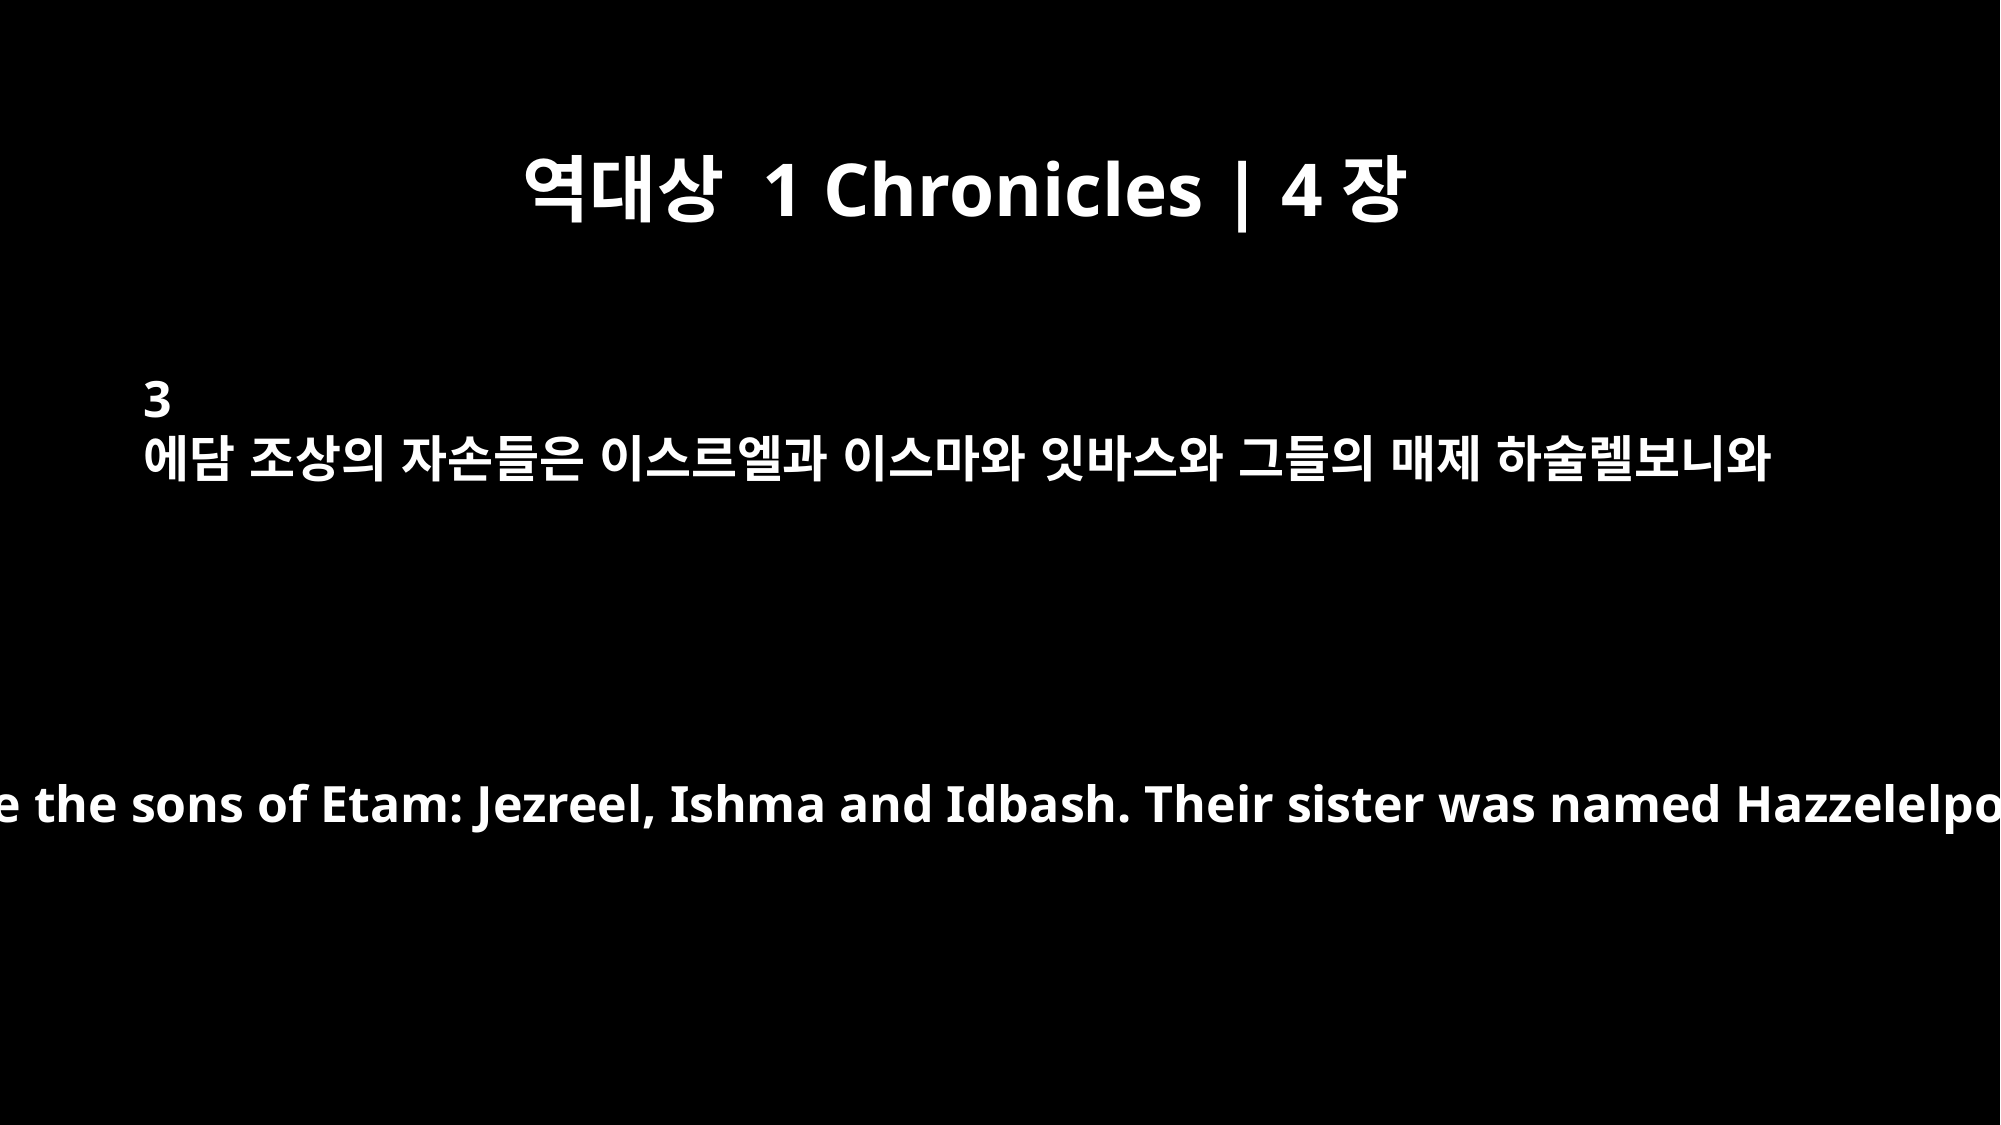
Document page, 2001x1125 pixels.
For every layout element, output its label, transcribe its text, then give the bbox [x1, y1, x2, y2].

text_box These were the sons of Etam: Jezreel, Ishma and Idbash. Their sister was named Hazzelelponi. [0, 764, 2000, 840]
text_box 3 에담 조상의 자손들은 이스르엘과 이스마와 잇바스와 그들의 매제 하술렐보니와 [128, 359, 1789, 495]
text_box 역대상 1 Chronicles | 4장 [507, 136, 1424, 239]
